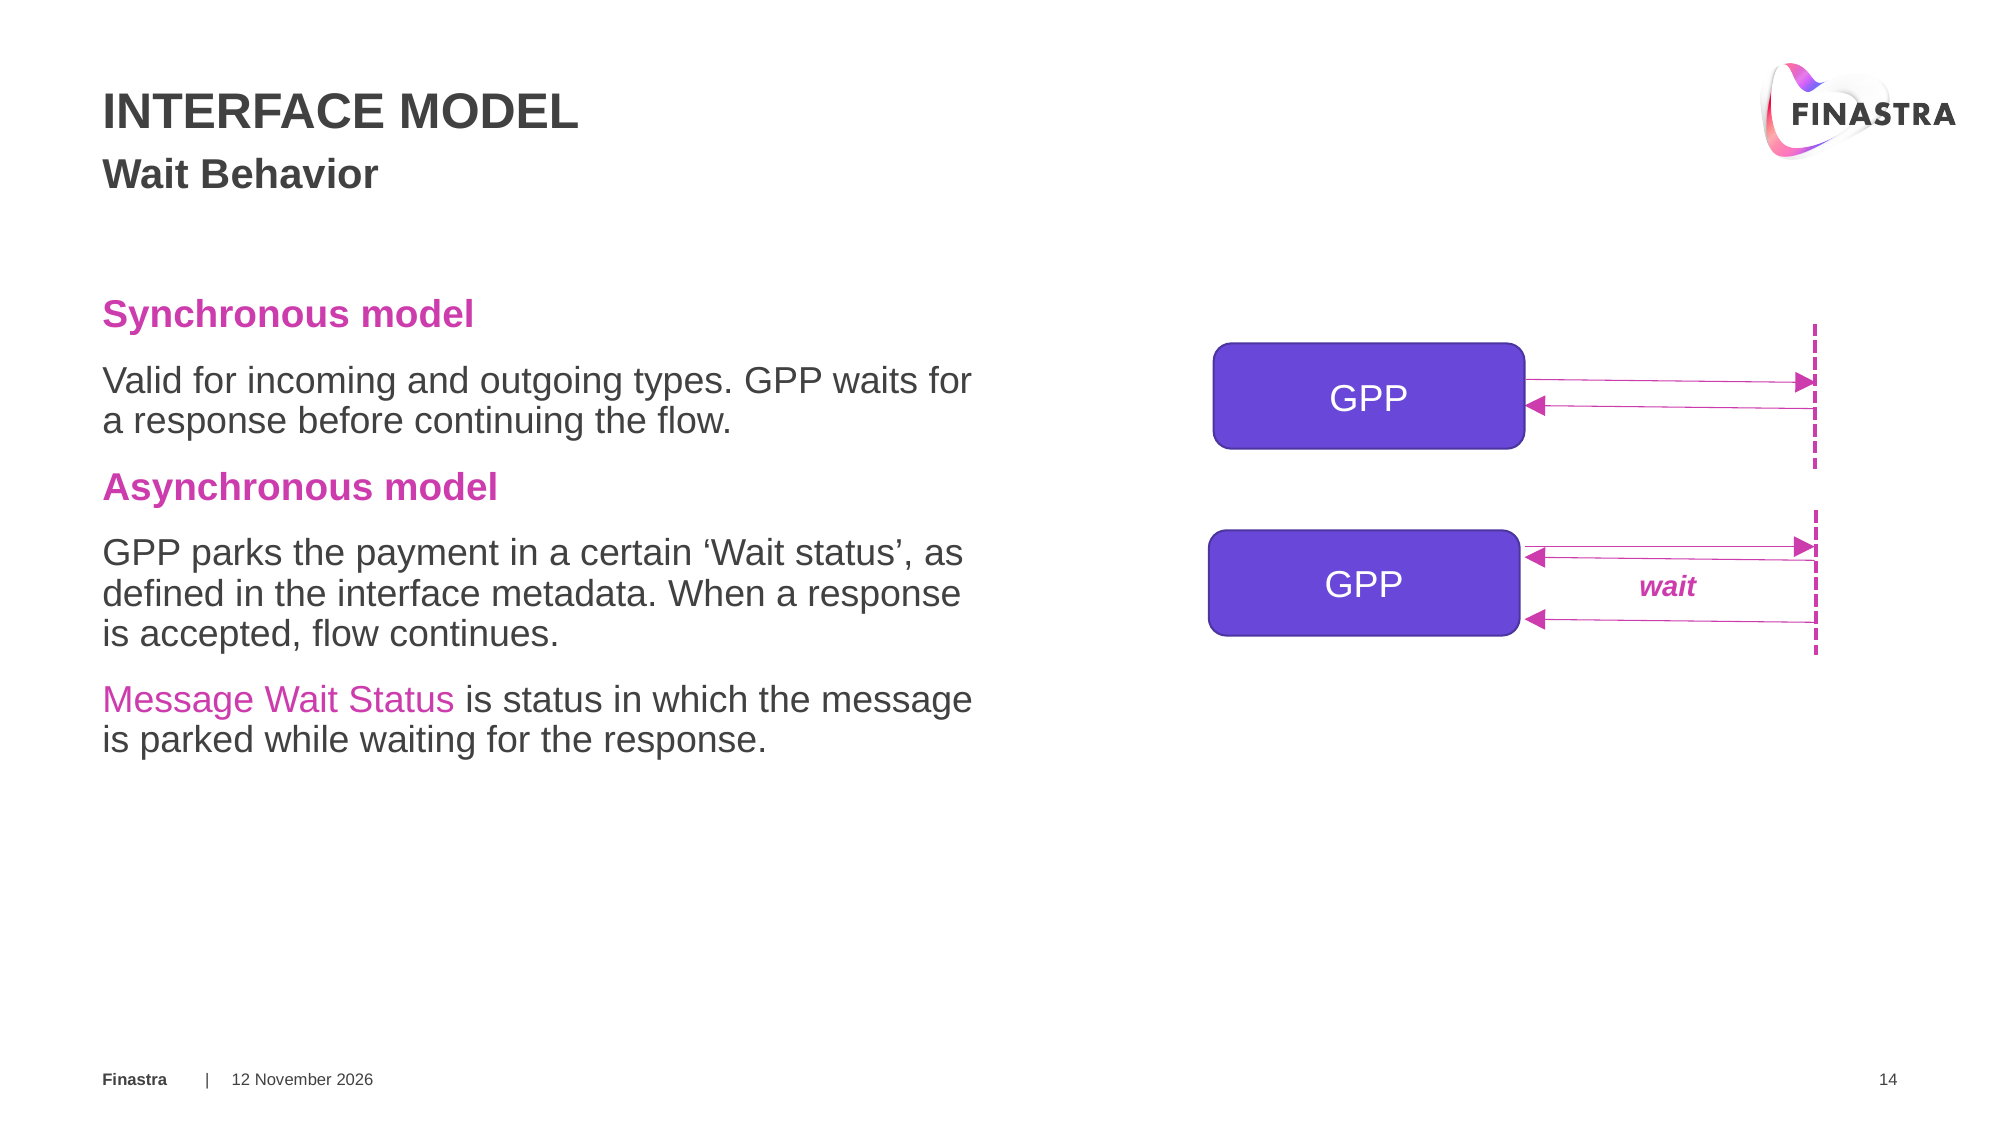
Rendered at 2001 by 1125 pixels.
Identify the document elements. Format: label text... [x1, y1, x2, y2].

title Interface model [102, 28, 1693, 139]
list Synchronous model Valid for incoming and outgoing types. GPP waits for a response before continuing the flow. Asynchronous model GPP parks the payment in a certain ‘Wait status’, as defined in the interface metadata. When a response is accepted, flow continues. Message Wait Status is status in which the message is parked while waiting for the response. [102, 294, 983, 1043]
text_box wait [1626, 567, 1710, 608]
text_box GPP [1207, 529, 1521, 637]
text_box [1524, 557, 1815, 561]
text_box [1524, 619, 1815, 623]
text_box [1524, 405, 1815, 409]
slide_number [231, 1048, 462, 1109]
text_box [1525, 379, 1816, 383]
picture [1760, 63, 1956, 160]
text_box GPP [1212, 342, 1526, 450]
list Wait Behavior [102, 152, 1693, 197]
slide_number 14 [1816, 1048, 1898, 1109]
